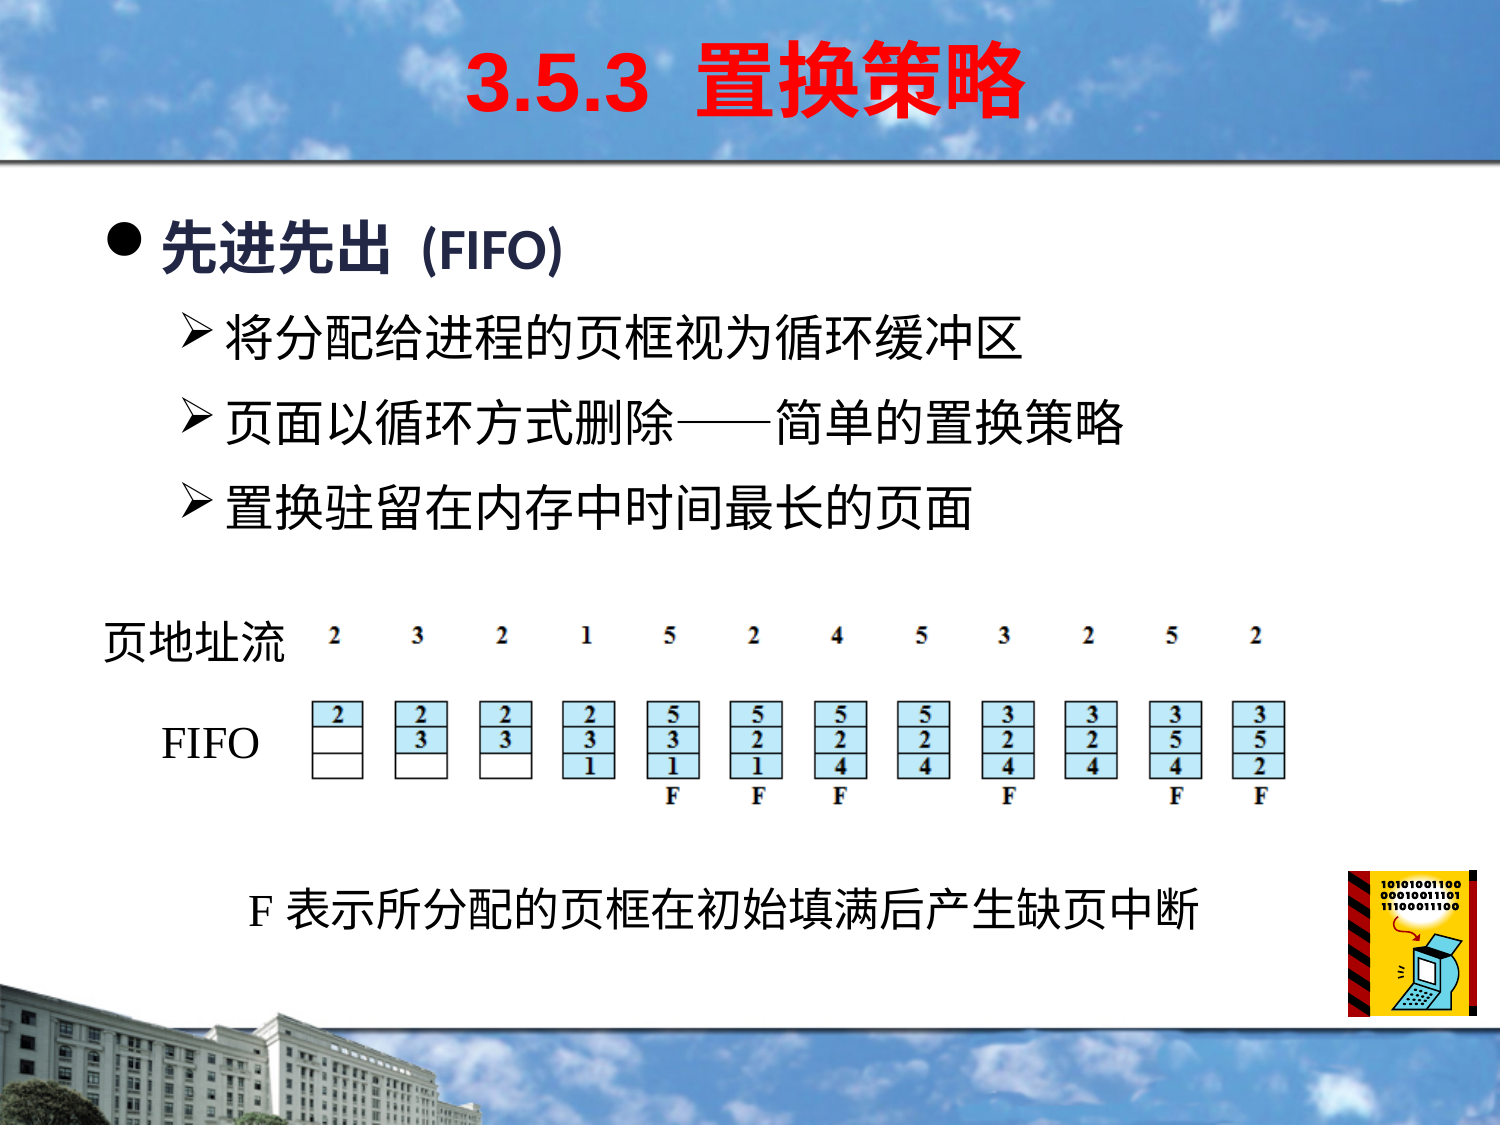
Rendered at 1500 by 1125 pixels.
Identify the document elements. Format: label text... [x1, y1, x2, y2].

text_box 3.5.3 置换策略 [158, 21, 1334, 114]
text_box 先进先出 (FIFO) 将分配给进程的页框视为循环缓冲区 页面以循环方式删除——简单的置换策略 置换驻留在内存中时间最长的页面 [87, 186, 1438, 1062]
text_box F表示所分配的页框在初始填满后产生缺页中断 [233, 873, 1264, 944]
text_box FIFO [146, 705, 282, 776]
text_box 页地址流 [88, 606, 277, 676]
picture [0, 0, 1500, 1125]
